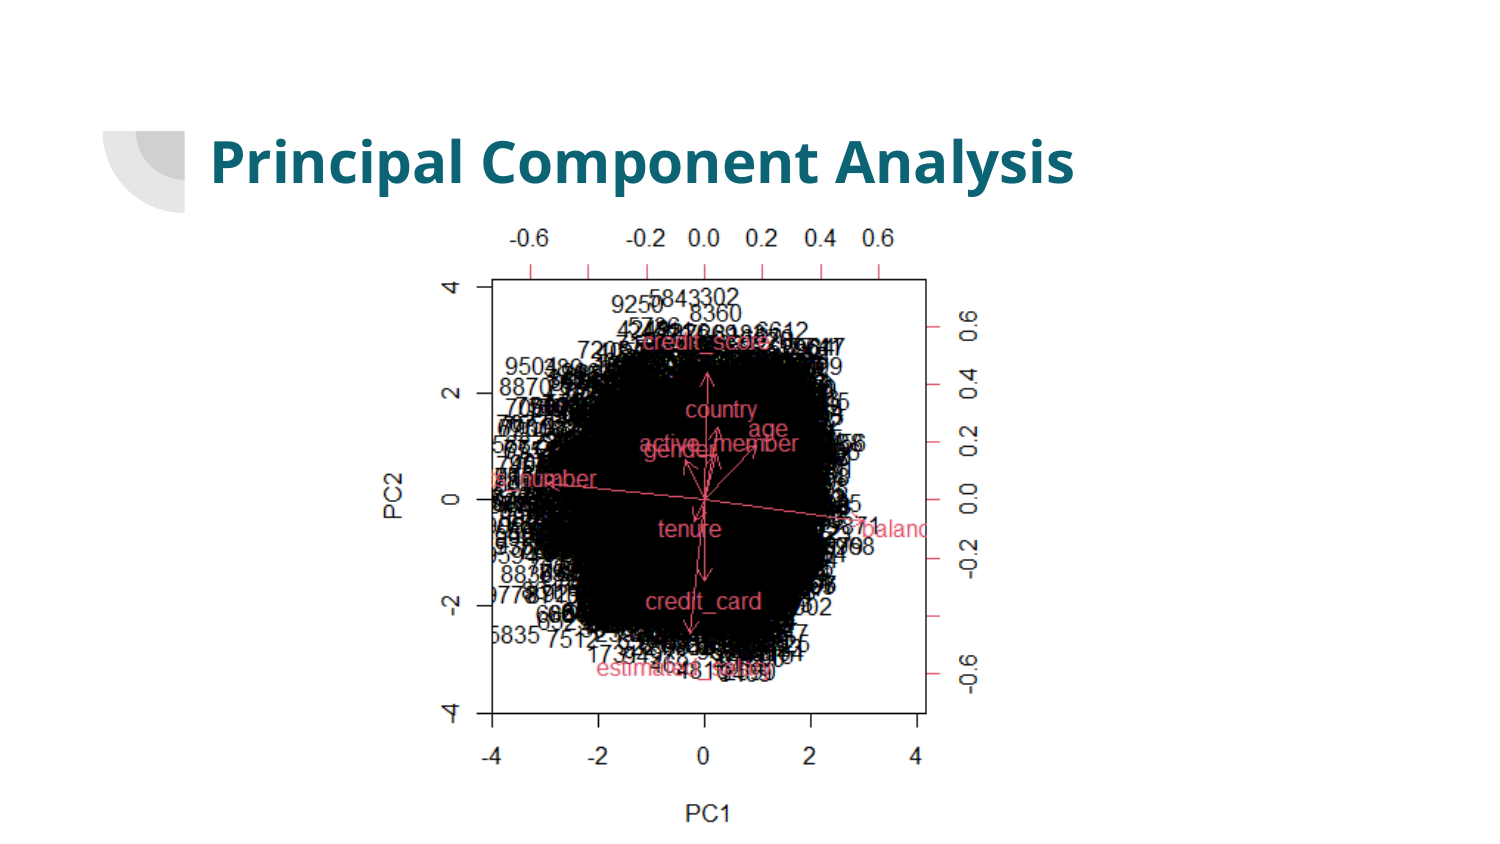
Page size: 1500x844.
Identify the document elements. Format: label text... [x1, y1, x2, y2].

text_box Principal Component Analysis [194, 110, 1500, 211]
picture [356, 226, 1045, 834]
